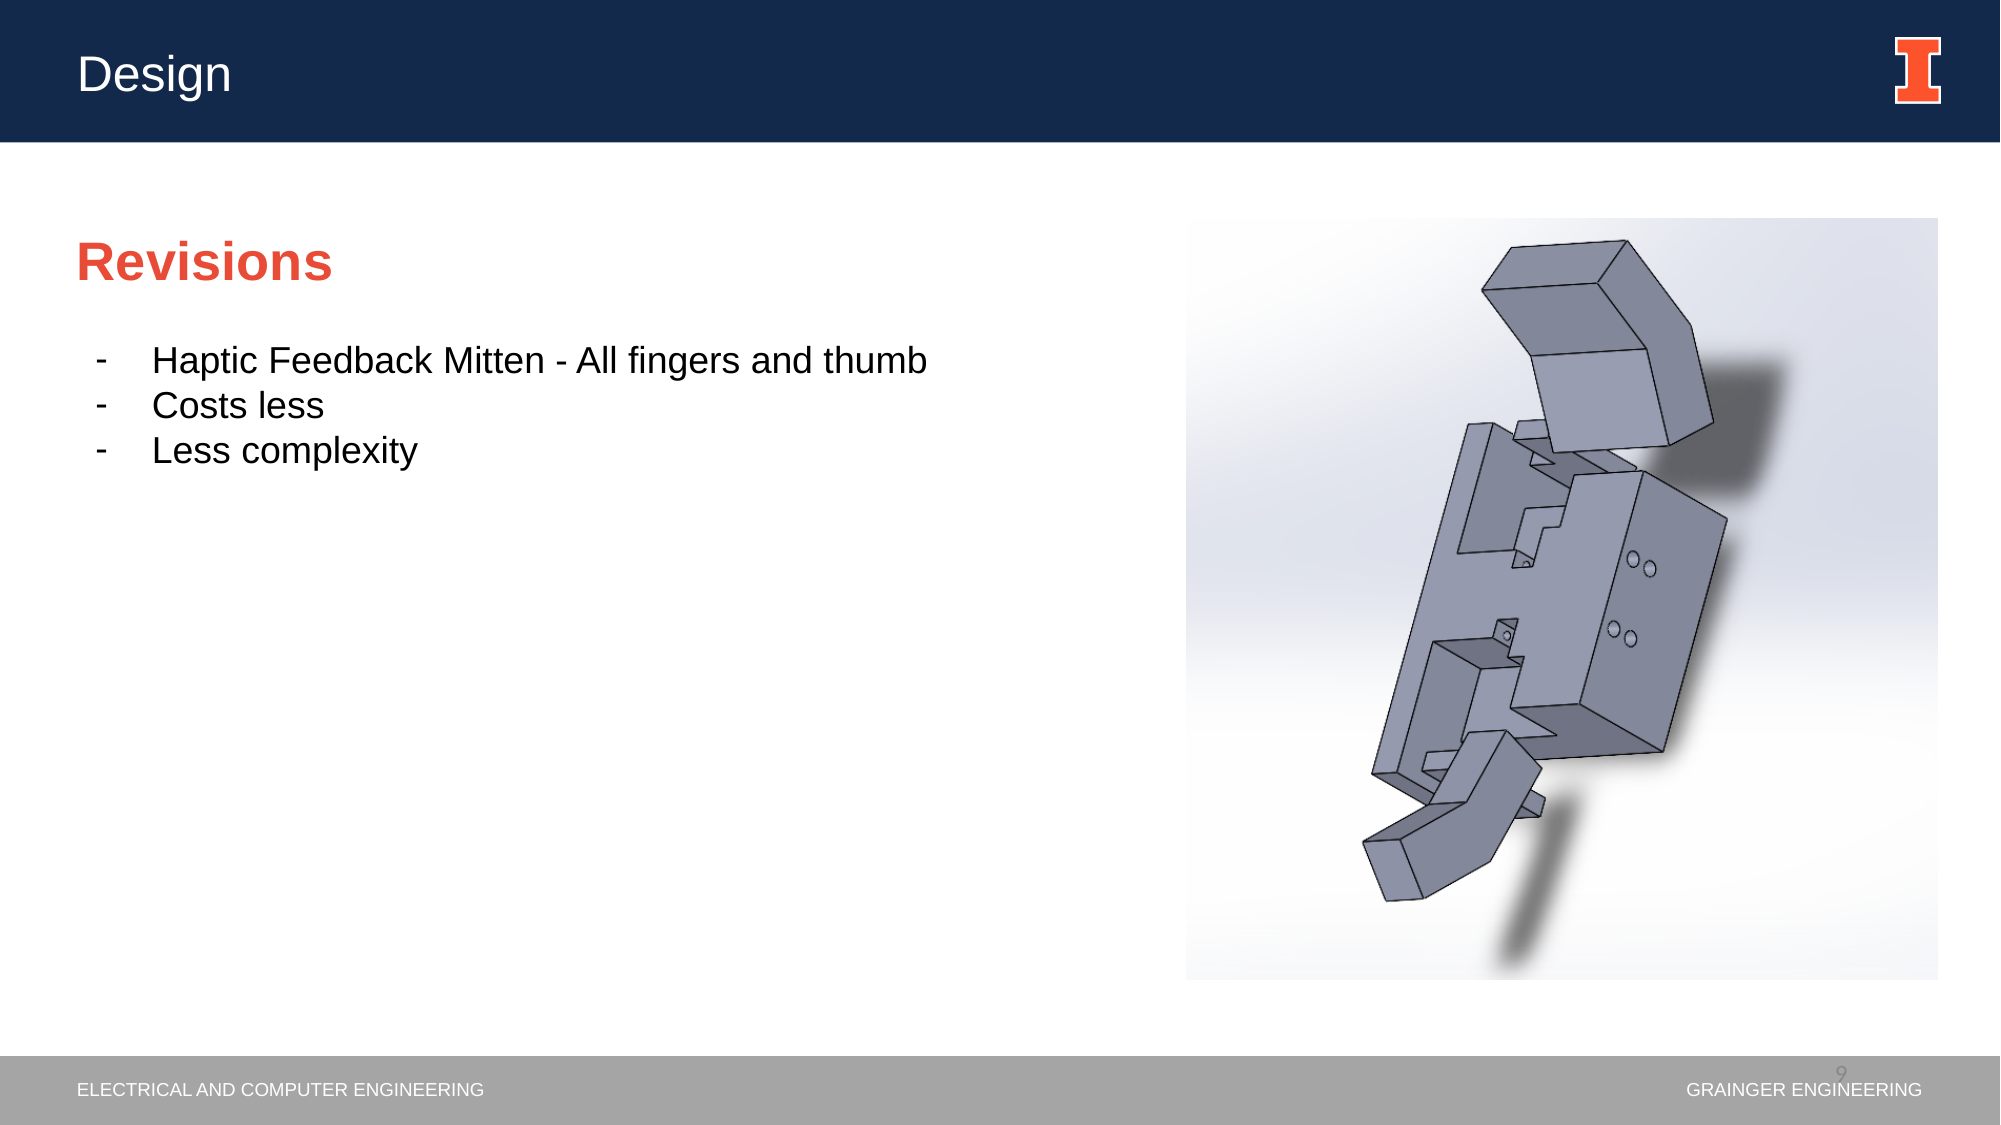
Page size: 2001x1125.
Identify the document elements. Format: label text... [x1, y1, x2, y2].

picture [1186, 218, 1938, 980]
text_box [0, 1056, 2000, 1125]
text_box [0, 0, 2000, 143]
text_box ELECTRICAL AND COMPUTER ENGINEERING [61, 1070, 1373, 1108]
text_box Design [61, 33, 1852, 109]
text_box GRAINGER ENGINEERING [1531, 1070, 1938, 1108]
text_box Revisions Haptic Feedback Mitten - All fingers and thumb Costs less Less complexity [61, 218, 1116, 1010]
slide_number ‹#› [1412, 1042, 1863, 1103]
picture [1895, 37, 1942, 104]
